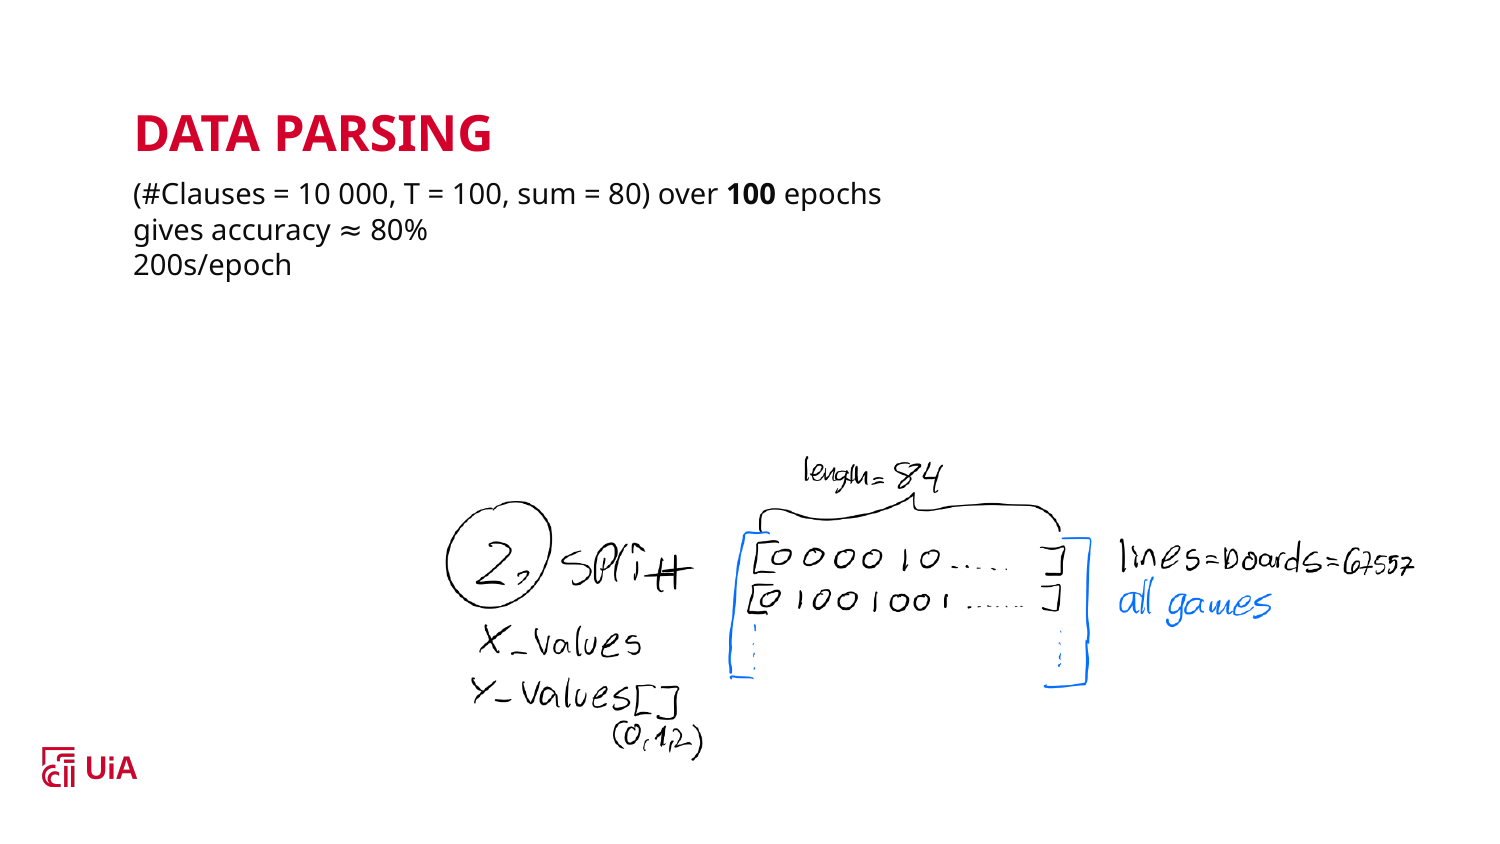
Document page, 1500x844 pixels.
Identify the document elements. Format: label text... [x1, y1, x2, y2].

picture [42, 747, 137, 787]
picture [436, 429, 1427, 775]
list (#Clauses = 10 000, T = 100, sum = 80) over 100 epochs gives accuracy ≈ 80% 200s/epoch [118, 168, 1397, 704]
title DATA PARSING [118, 100, 1397, 168]
